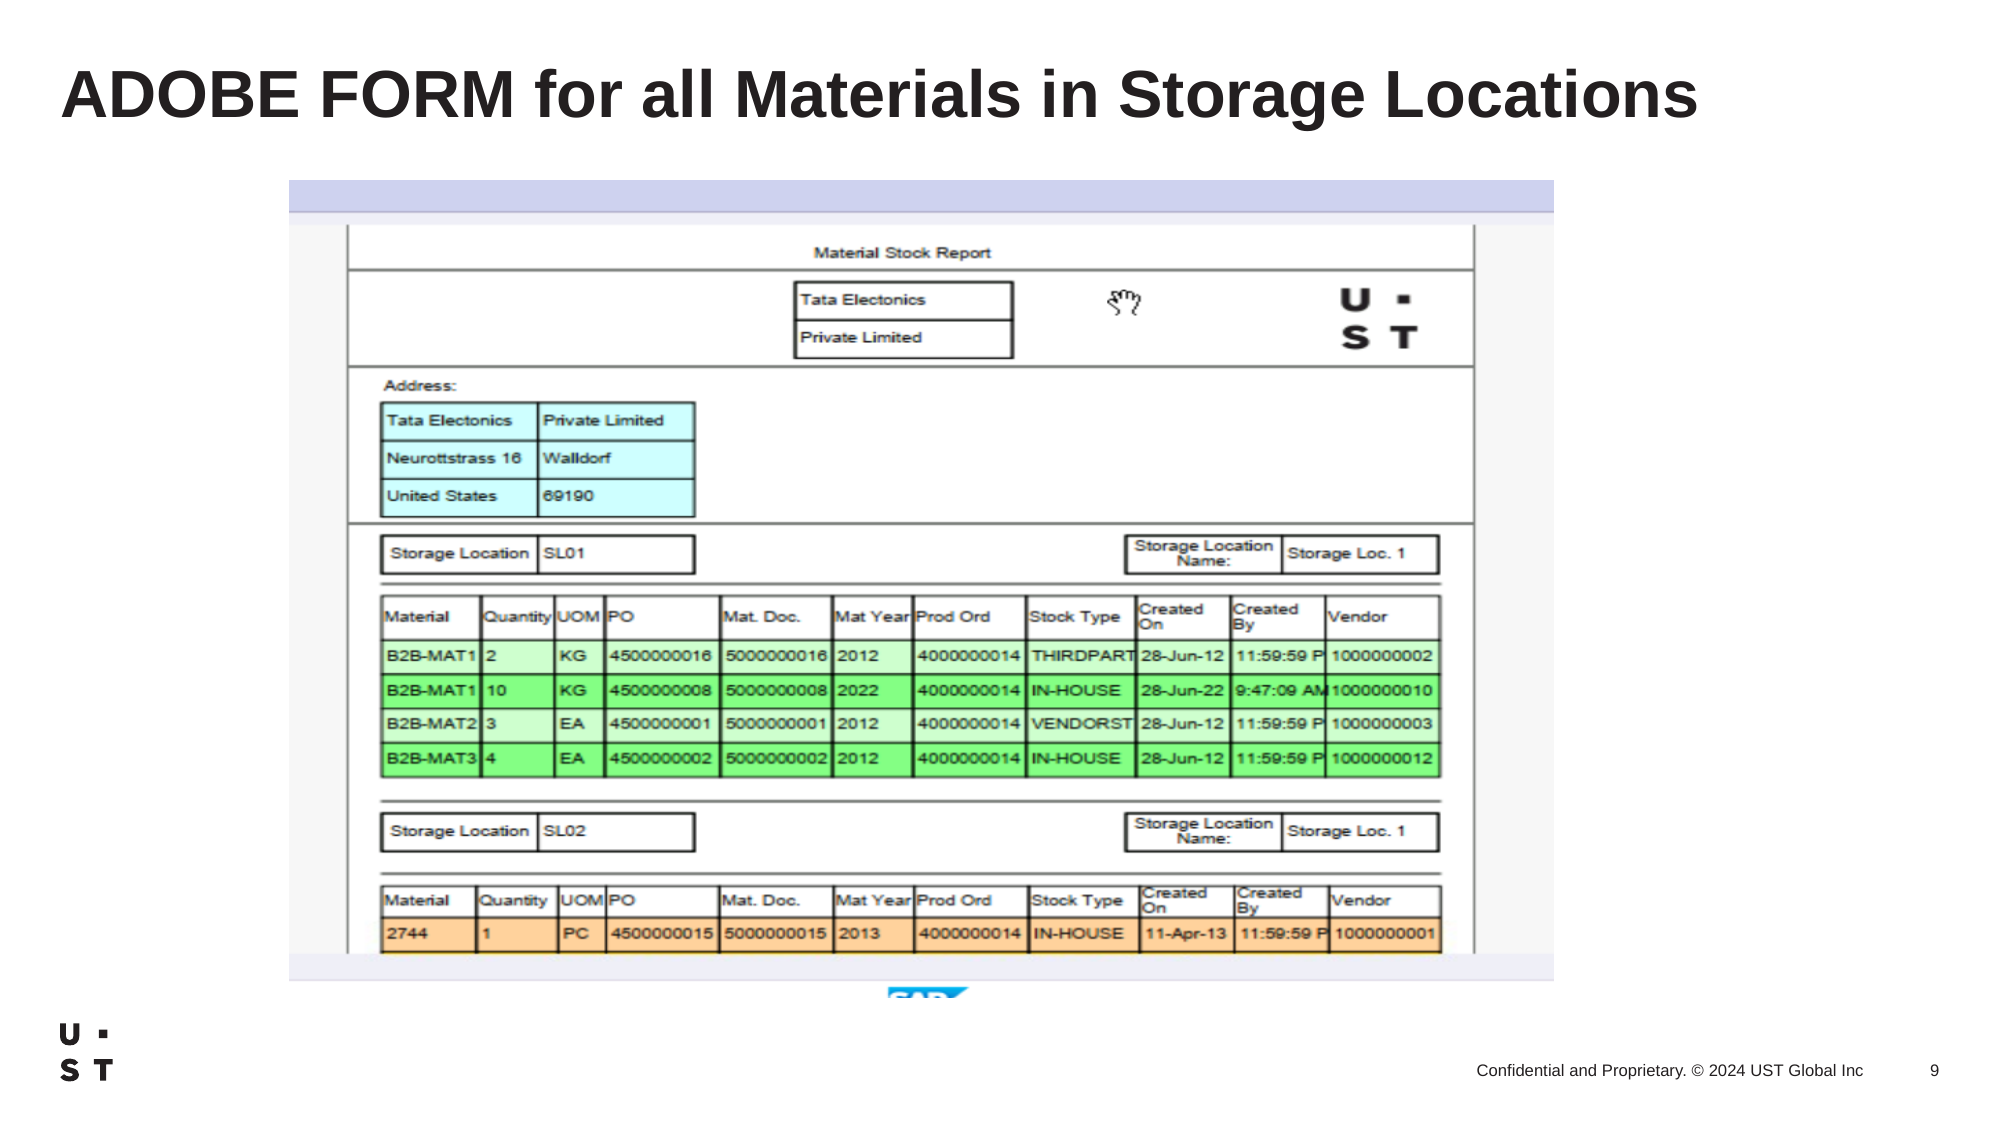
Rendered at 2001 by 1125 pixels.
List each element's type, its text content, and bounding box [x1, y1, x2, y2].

slide_number 9 [1886, 1050, 1940, 1081]
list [289, 179, 1555, 998]
title ADOBE FORM for all Materials in Storage Locations [60, 60, 1940, 210]
